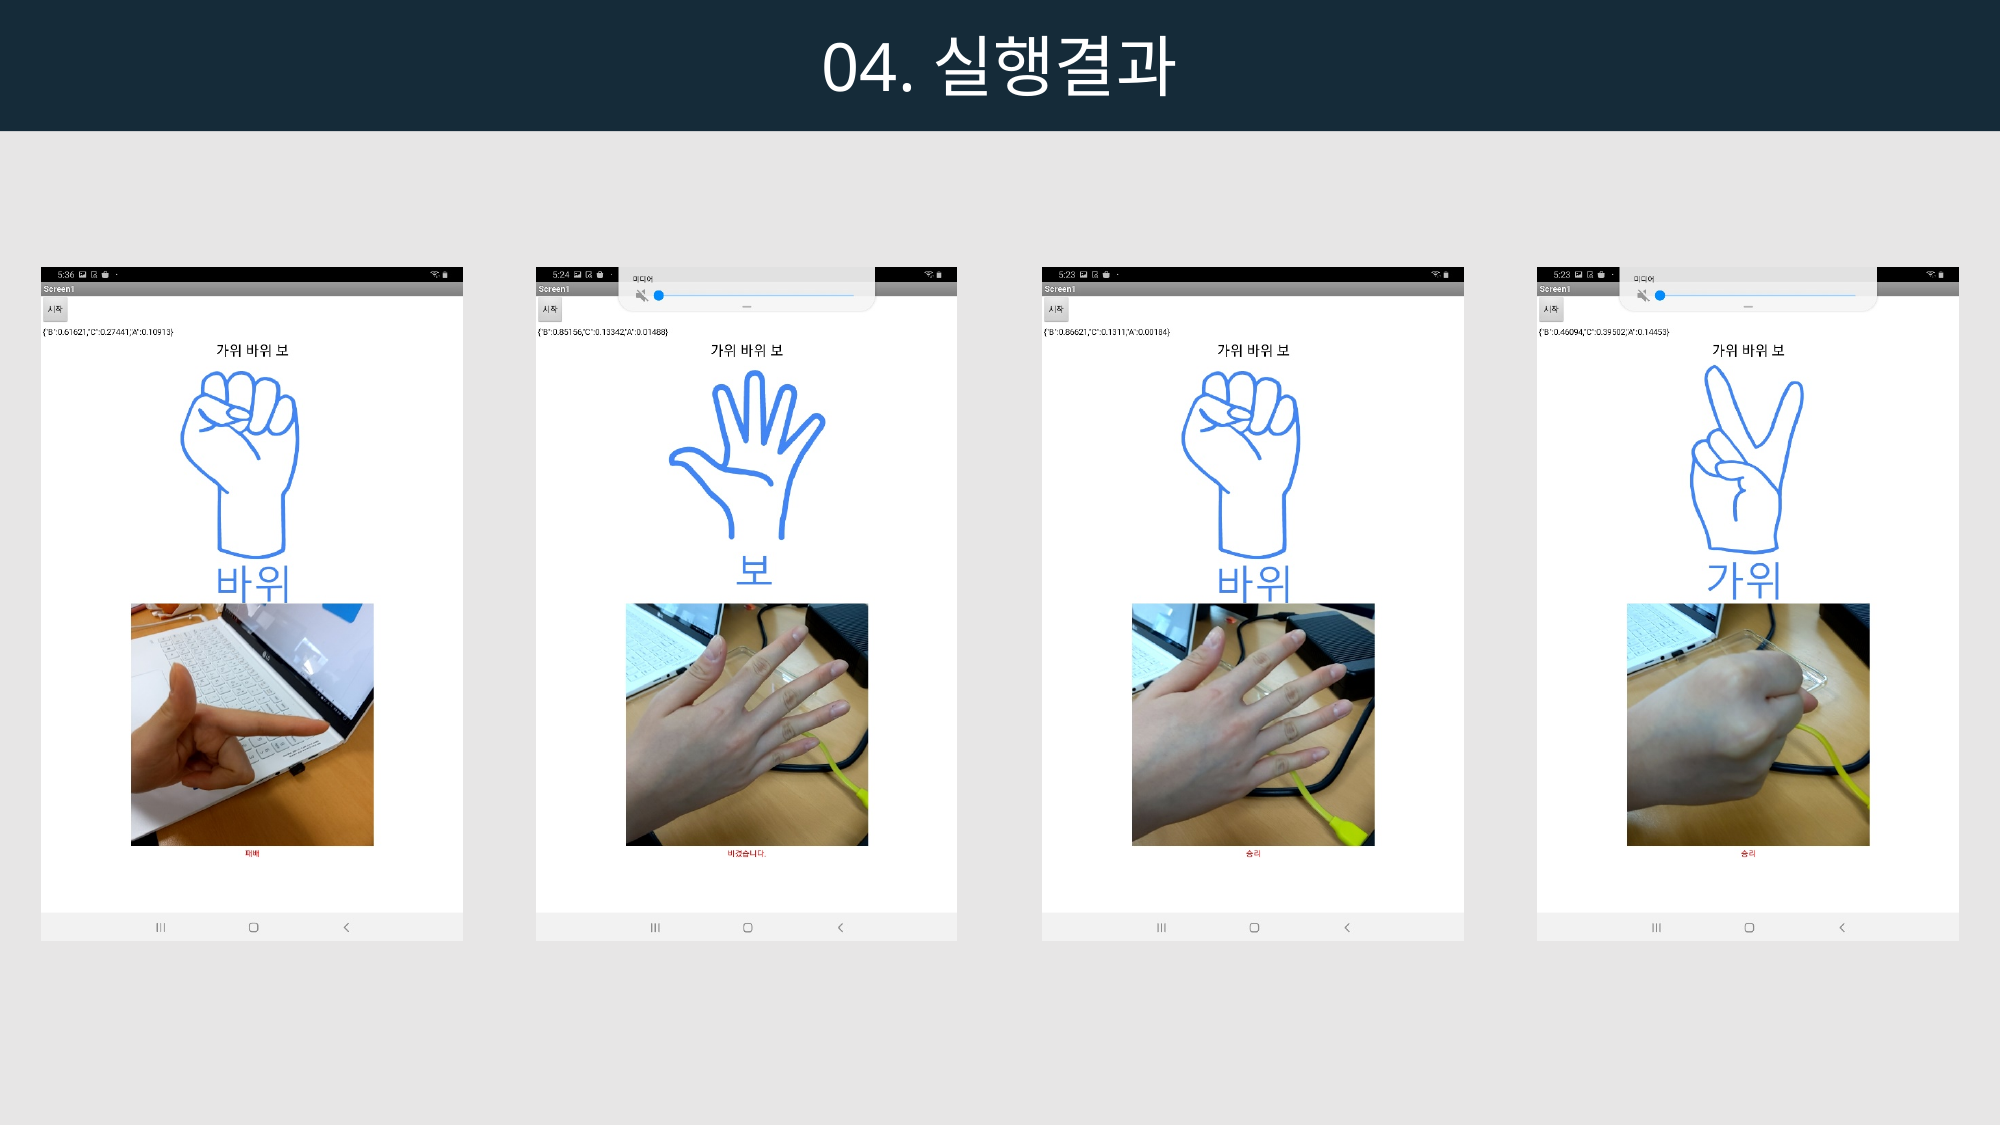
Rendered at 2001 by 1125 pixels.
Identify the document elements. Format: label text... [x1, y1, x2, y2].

text_box [0, 0, 2000, 132]
picture [41, 267, 463, 941]
picture [536, 267, 958, 941]
picture [1042, 267, 1464, 941]
text_box 04.실행결과 [806, 17, 1194, 113]
picture [1537, 267, 1959, 941]
